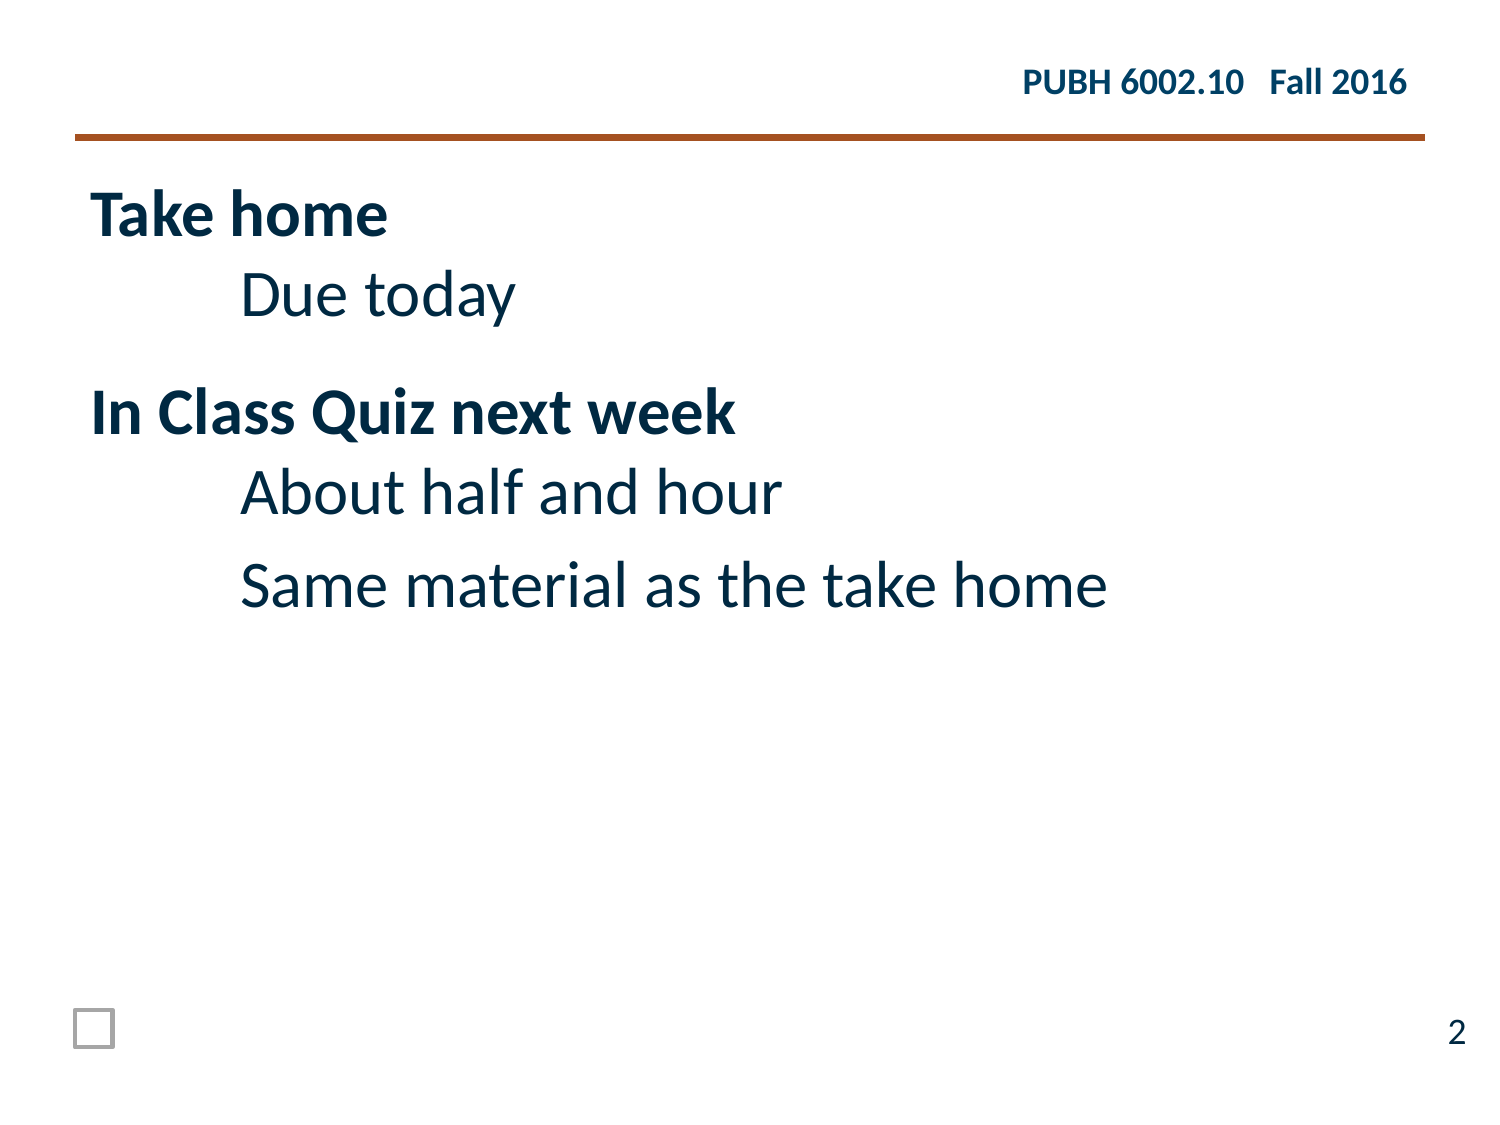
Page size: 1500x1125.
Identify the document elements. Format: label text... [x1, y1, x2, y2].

list Take home Due today In Class Quiz next week About half and hour Same material as the take home [75, 162, 1425, 975]
